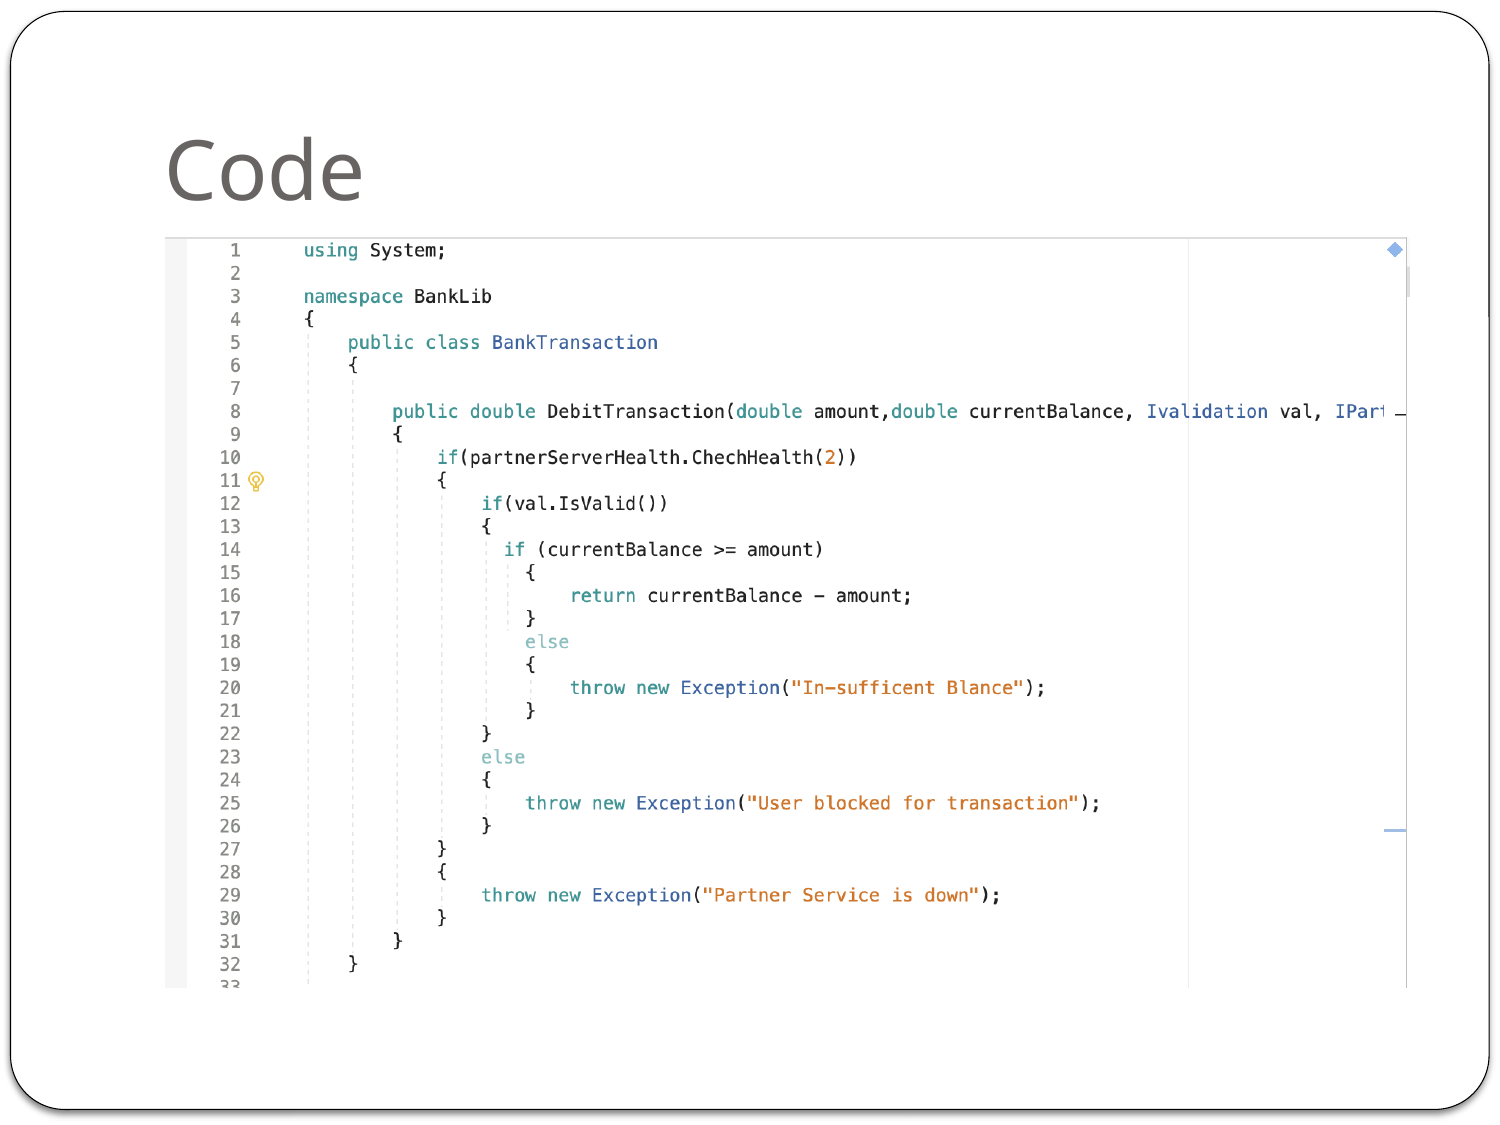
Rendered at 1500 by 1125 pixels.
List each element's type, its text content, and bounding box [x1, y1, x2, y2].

title Code [150, 45, 1425, 233]
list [165, 237, 1410, 988]
